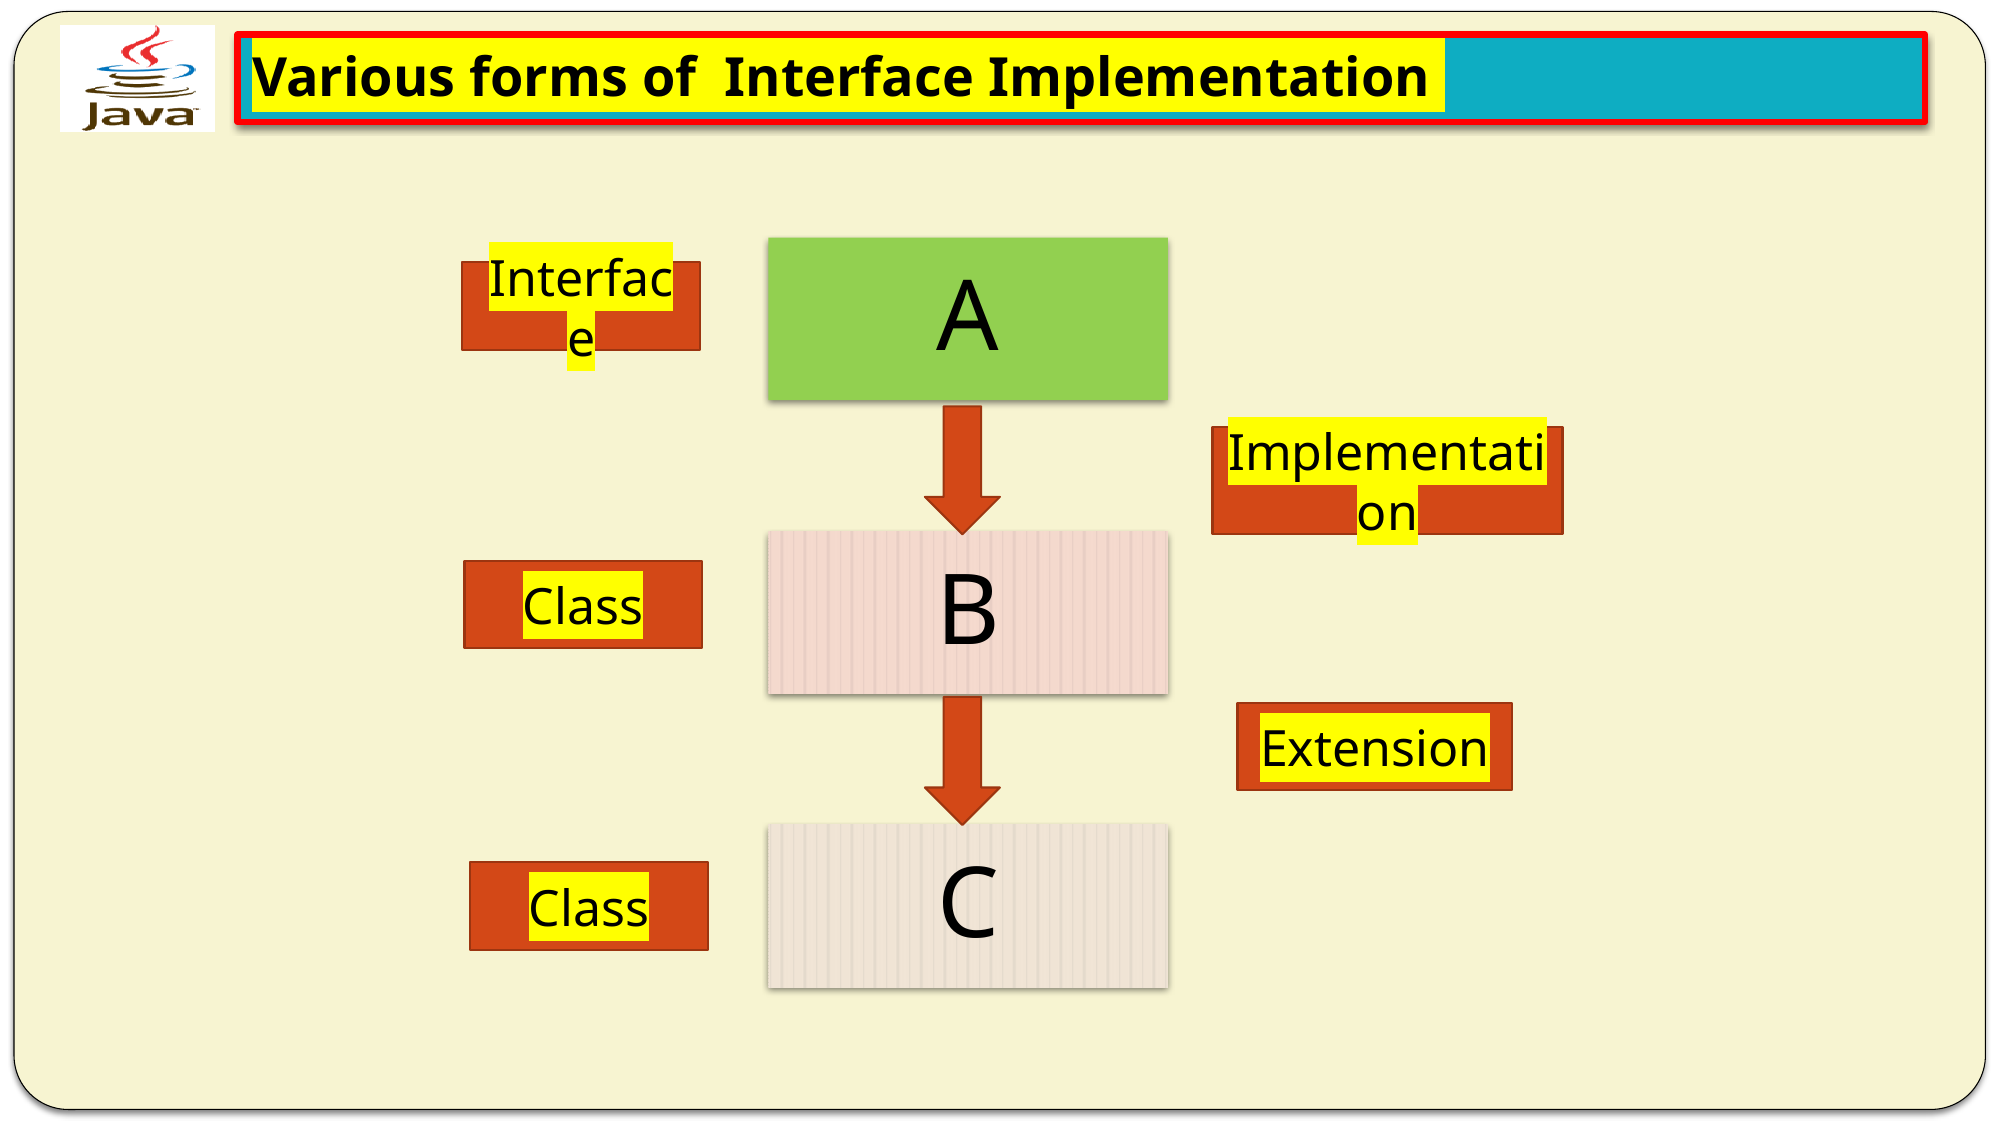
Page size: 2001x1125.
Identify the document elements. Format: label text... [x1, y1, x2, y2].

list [124, 237, 1901, 988]
picture [60, 24, 215, 132]
text_box Various forms of Interface Implementation [237, 34, 1926, 123]
